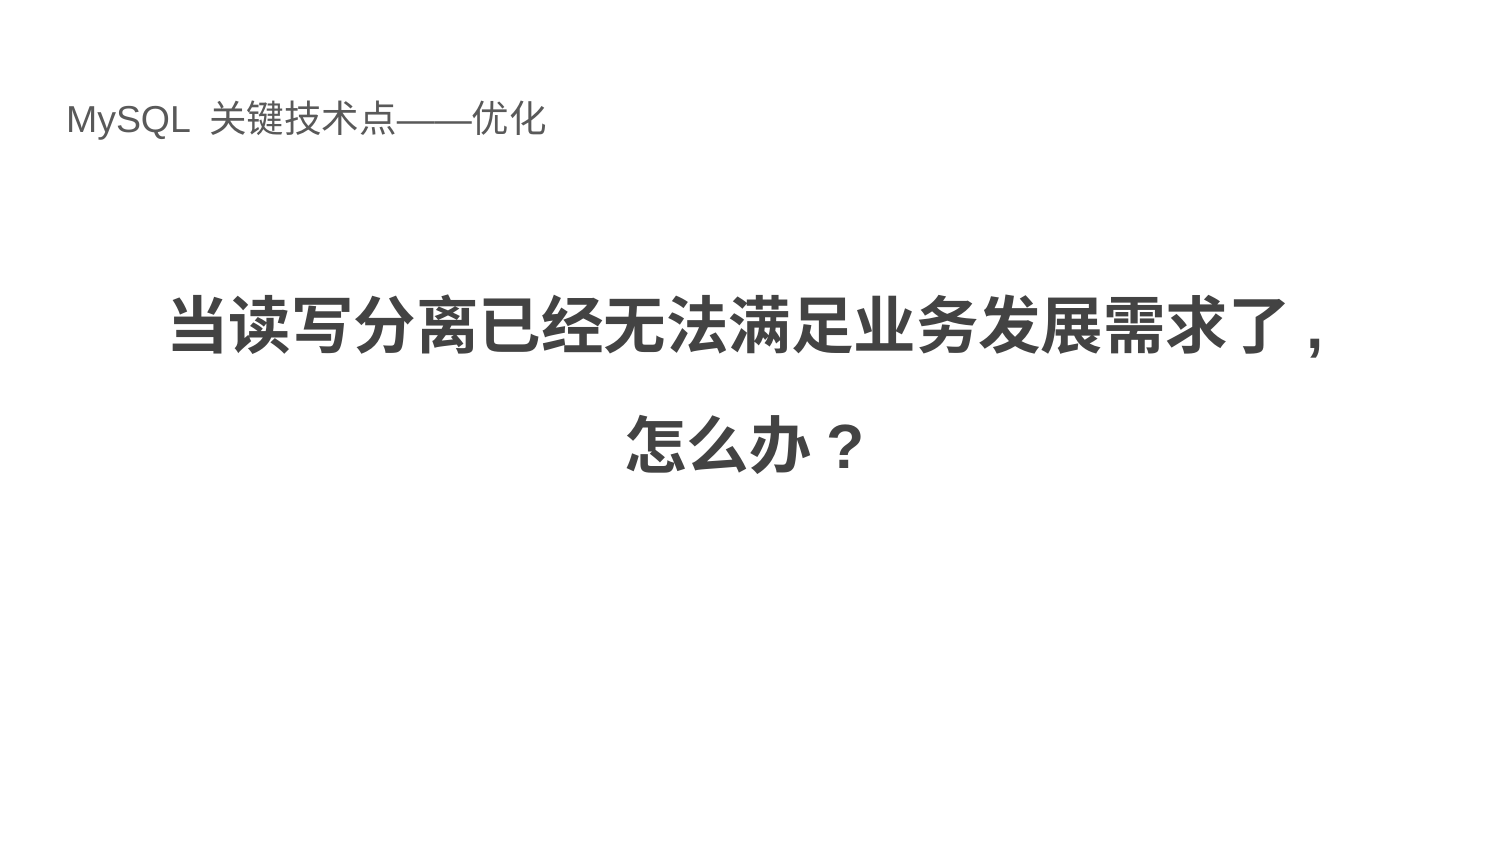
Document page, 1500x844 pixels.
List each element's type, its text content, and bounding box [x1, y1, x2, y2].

title MySQL 关键技术点——优化 [51, 72, 1449, 167]
list 当读写分离已经无法满足业务发展需求了, 怎么办? [45, 181, 1444, 743]
